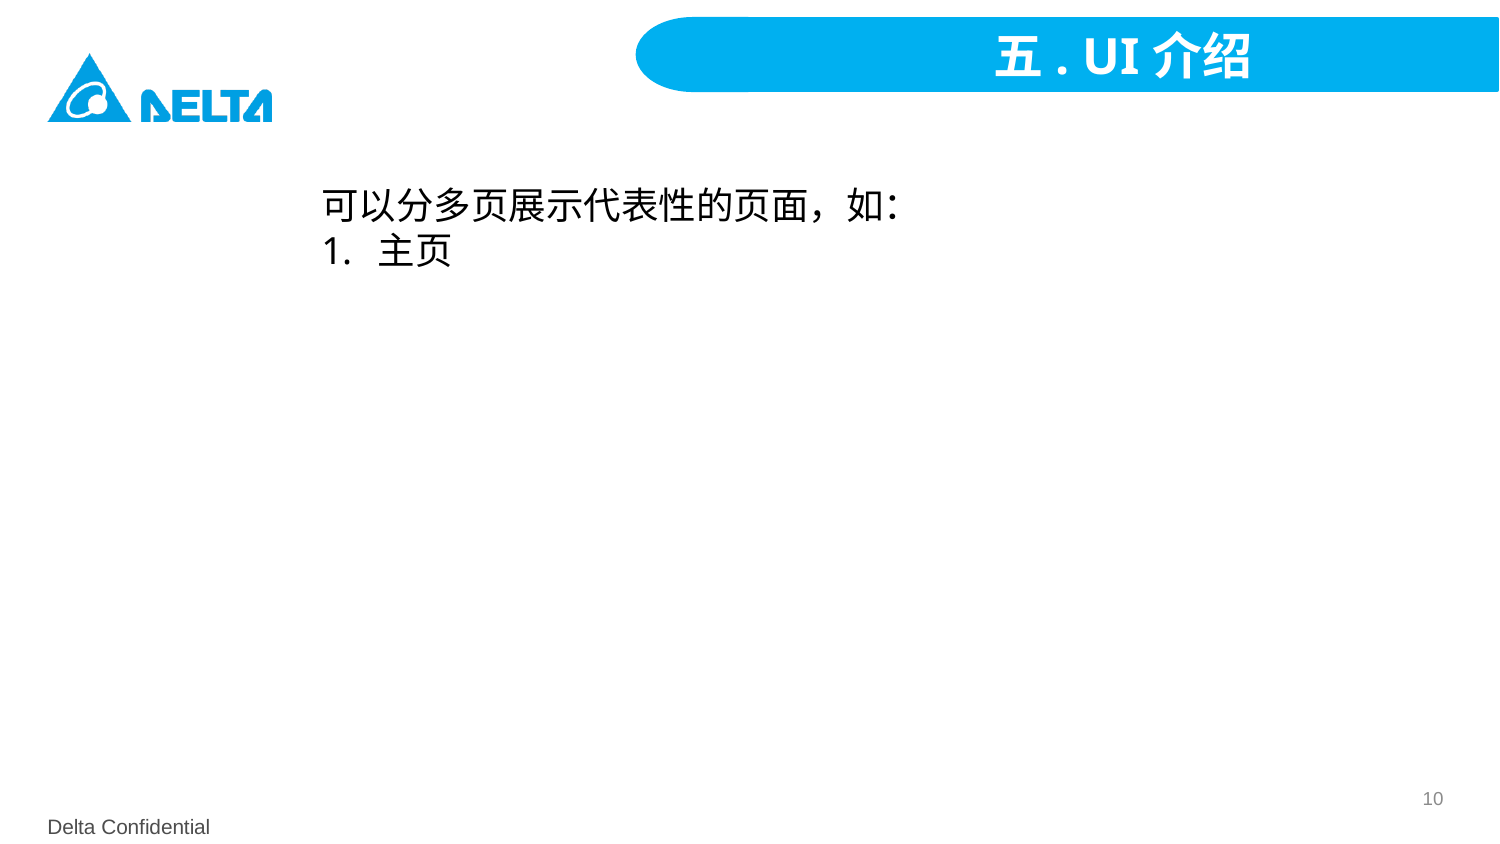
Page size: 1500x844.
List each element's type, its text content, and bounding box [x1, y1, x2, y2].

picture [256, 105, 263, 122]
slide_number 10 [1340, 778, 1459, 819]
picture [47, 53, 88, 120]
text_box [637, 18, 1498, 91]
picture [91, 53, 272, 122]
text_box 可以分多页展示代表性的页面，如： 主页 [306, 174, 1311, 280]
picture [151, 105, 158, 122]
picture [67, 82, 107, 117]
